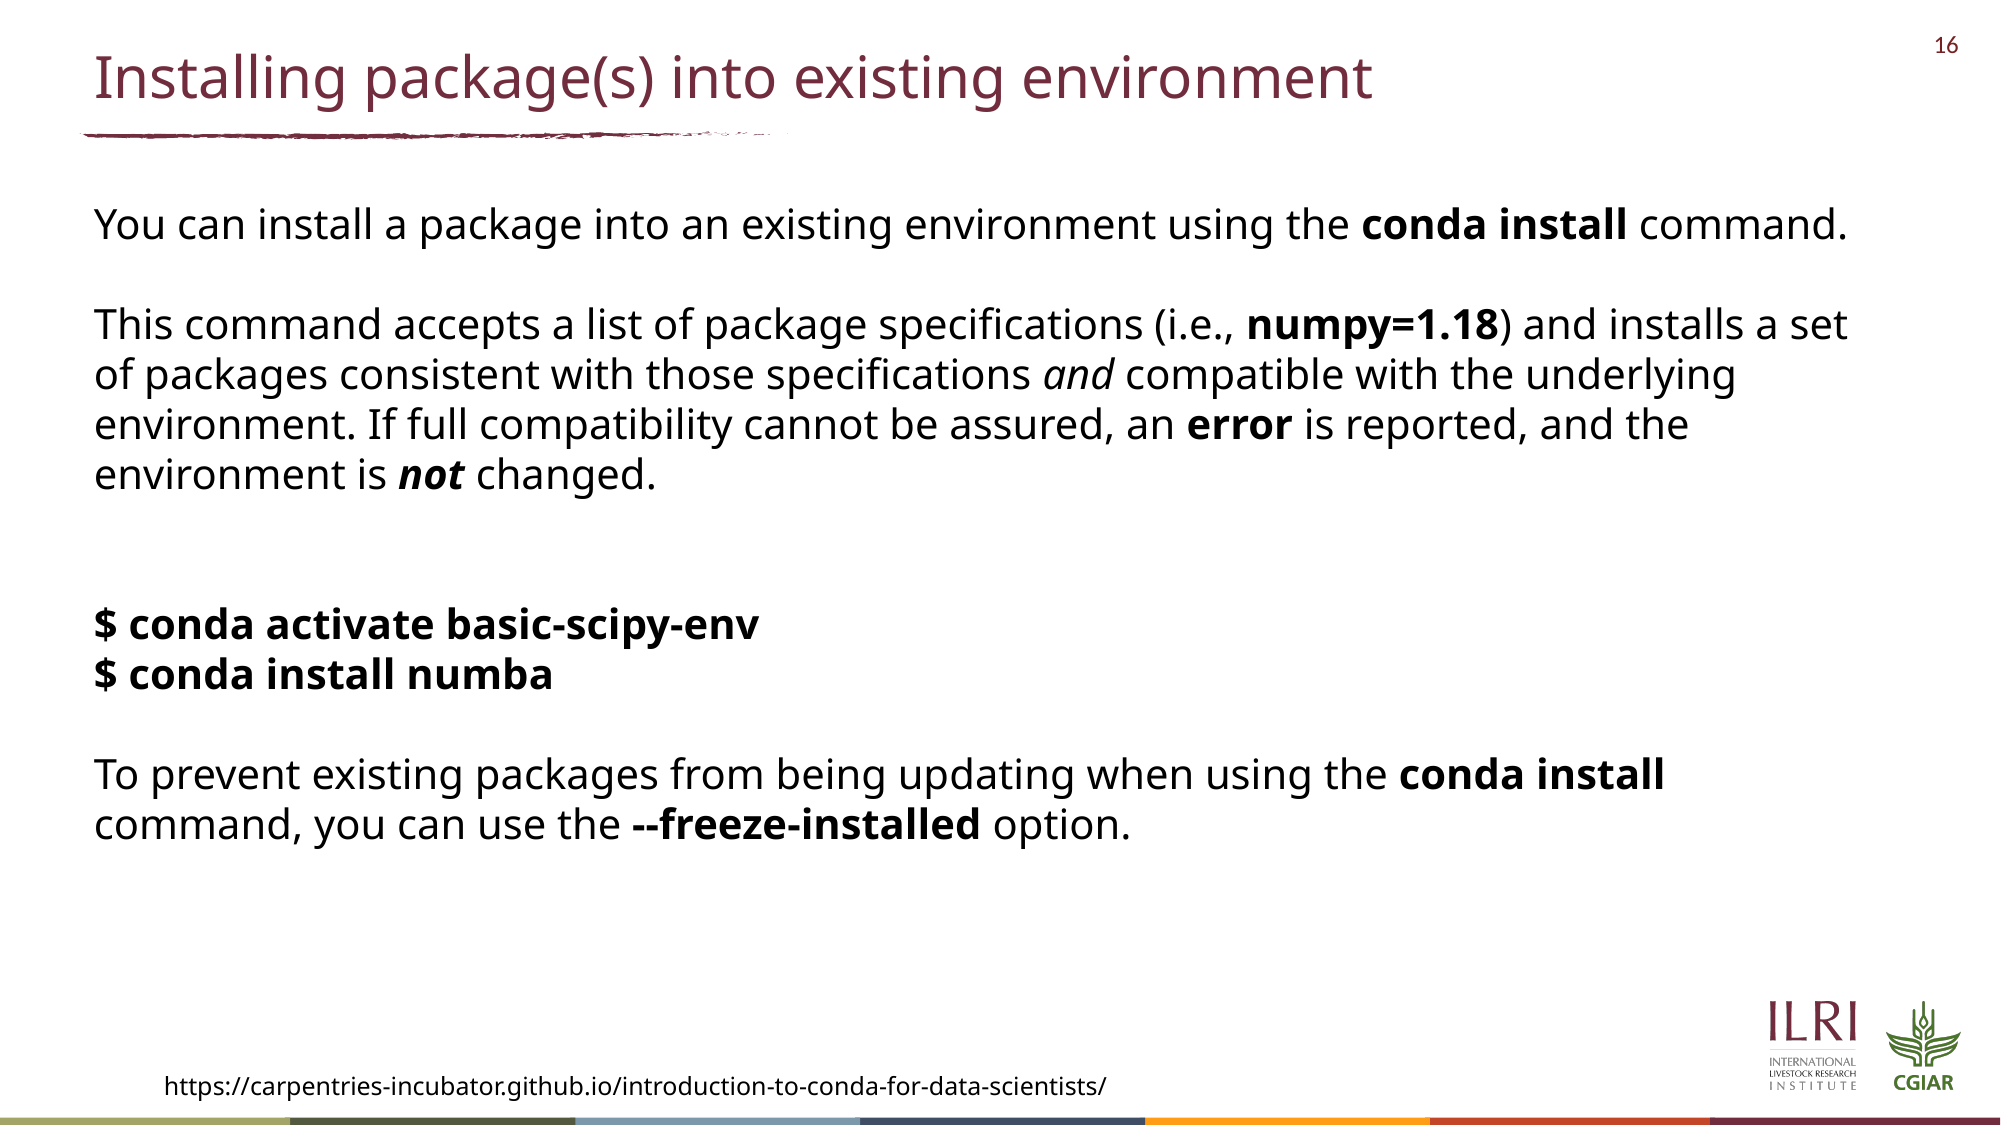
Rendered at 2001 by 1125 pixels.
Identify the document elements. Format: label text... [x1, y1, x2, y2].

picture [79, 131, 788, 140]
text_box Installing package(s) into existing environment [79, 22, 1902, 118]
text_box https://carpentries-incubator.github.io/introduction-to-conda-for-data-scientists/ [149, 1062, 1658, 1108]
picture [1770, 1001, 1961, 1090]
text_box You can install a package into an existing environment using the conda install command. This command accepts a list of package specifications (i.e., numpy=1.18) and installs a set of packages consistent with those specifications and compatible with the underlying environment. If full compatibility cannot be assured, an error is reported, and the environment is not changed. $ conda activate basic-scipy-env $ conda install numba To prevent existing packages from being updating when using the conda install command, you can use the --freeze-installed option. [79, 190, 1876, 956]
